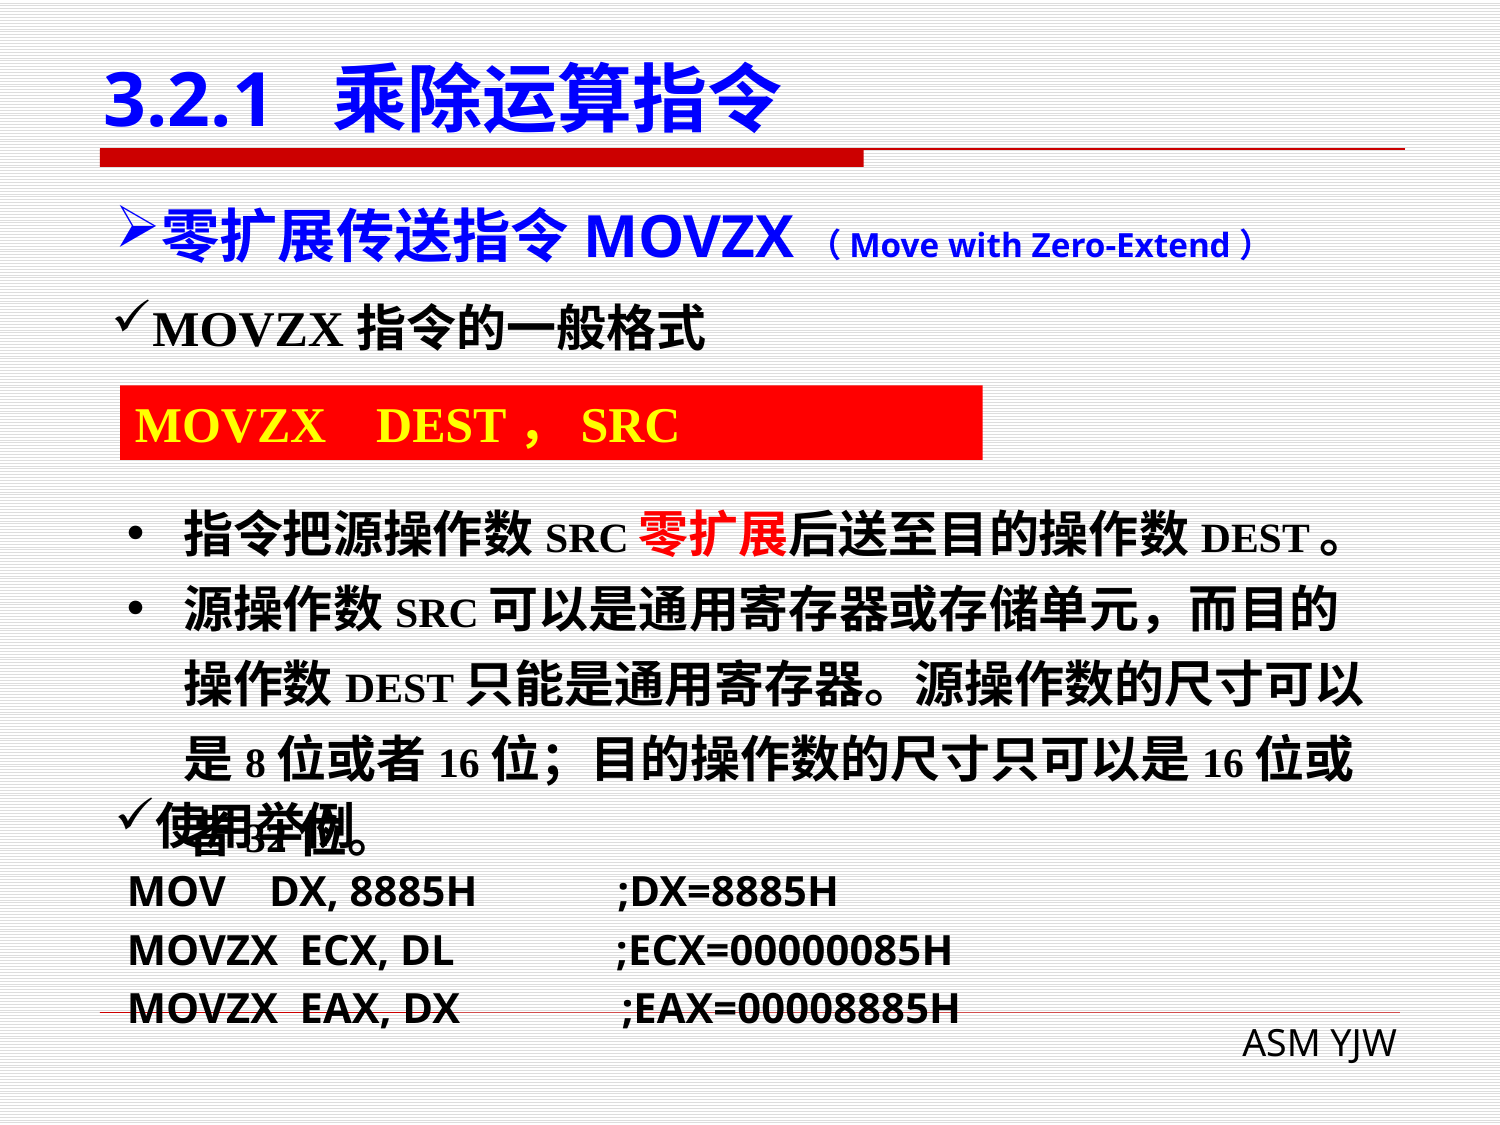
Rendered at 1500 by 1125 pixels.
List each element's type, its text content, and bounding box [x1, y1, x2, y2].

text_box MOV DX, 8885H ;DX=8885H MOVZX ECX, DL ;ECX=00000085H MOVZX EAX, DX ;EAX=00008885H [112, 857, 1285, 1040]
text_box 使用举例 [99, 786, 1400, 862]
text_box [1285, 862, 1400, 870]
text_box MOVZX指令的一般格式 [96, 289, 1197, 364]
text_box 零扩展传送指令MOVZX（Move with Zero-Extend） [100, 191, 1400, 277]
text_box MOVZX DEST，SRC [120, 385, 983, 460]
text_box 指令把源操作数SRC零扩展后送至目的操作数DEST。 源操作数SRC可以是通用寄存器或存储单元，而目的操作数DEST只能是通用寄存器。源操作数的尺寸可以是8位或者16位；目的操作数的尺寸只可以是16位或者32位。 [112, 479, 1400, 786]
title 3.2.1 乘除运算指令 [88, 42, 1448, 149]
